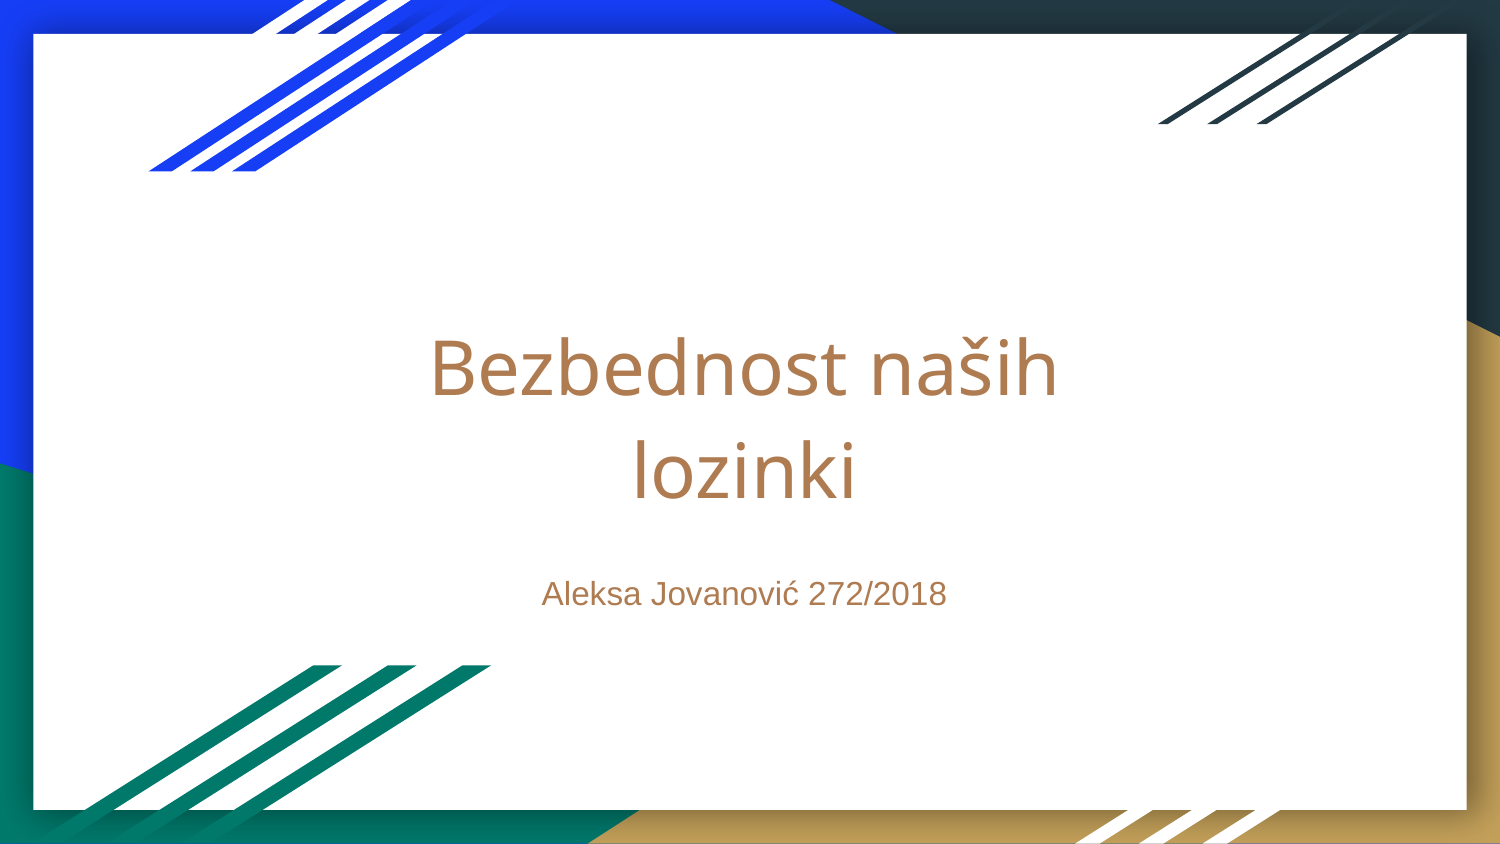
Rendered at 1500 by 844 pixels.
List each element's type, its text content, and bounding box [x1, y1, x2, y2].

title Bezbednost naših lozinki [304, 298, 1185, 537]
subtitle Aleksa Jovanović 272/2018 [304, 559, 1185, 646]
